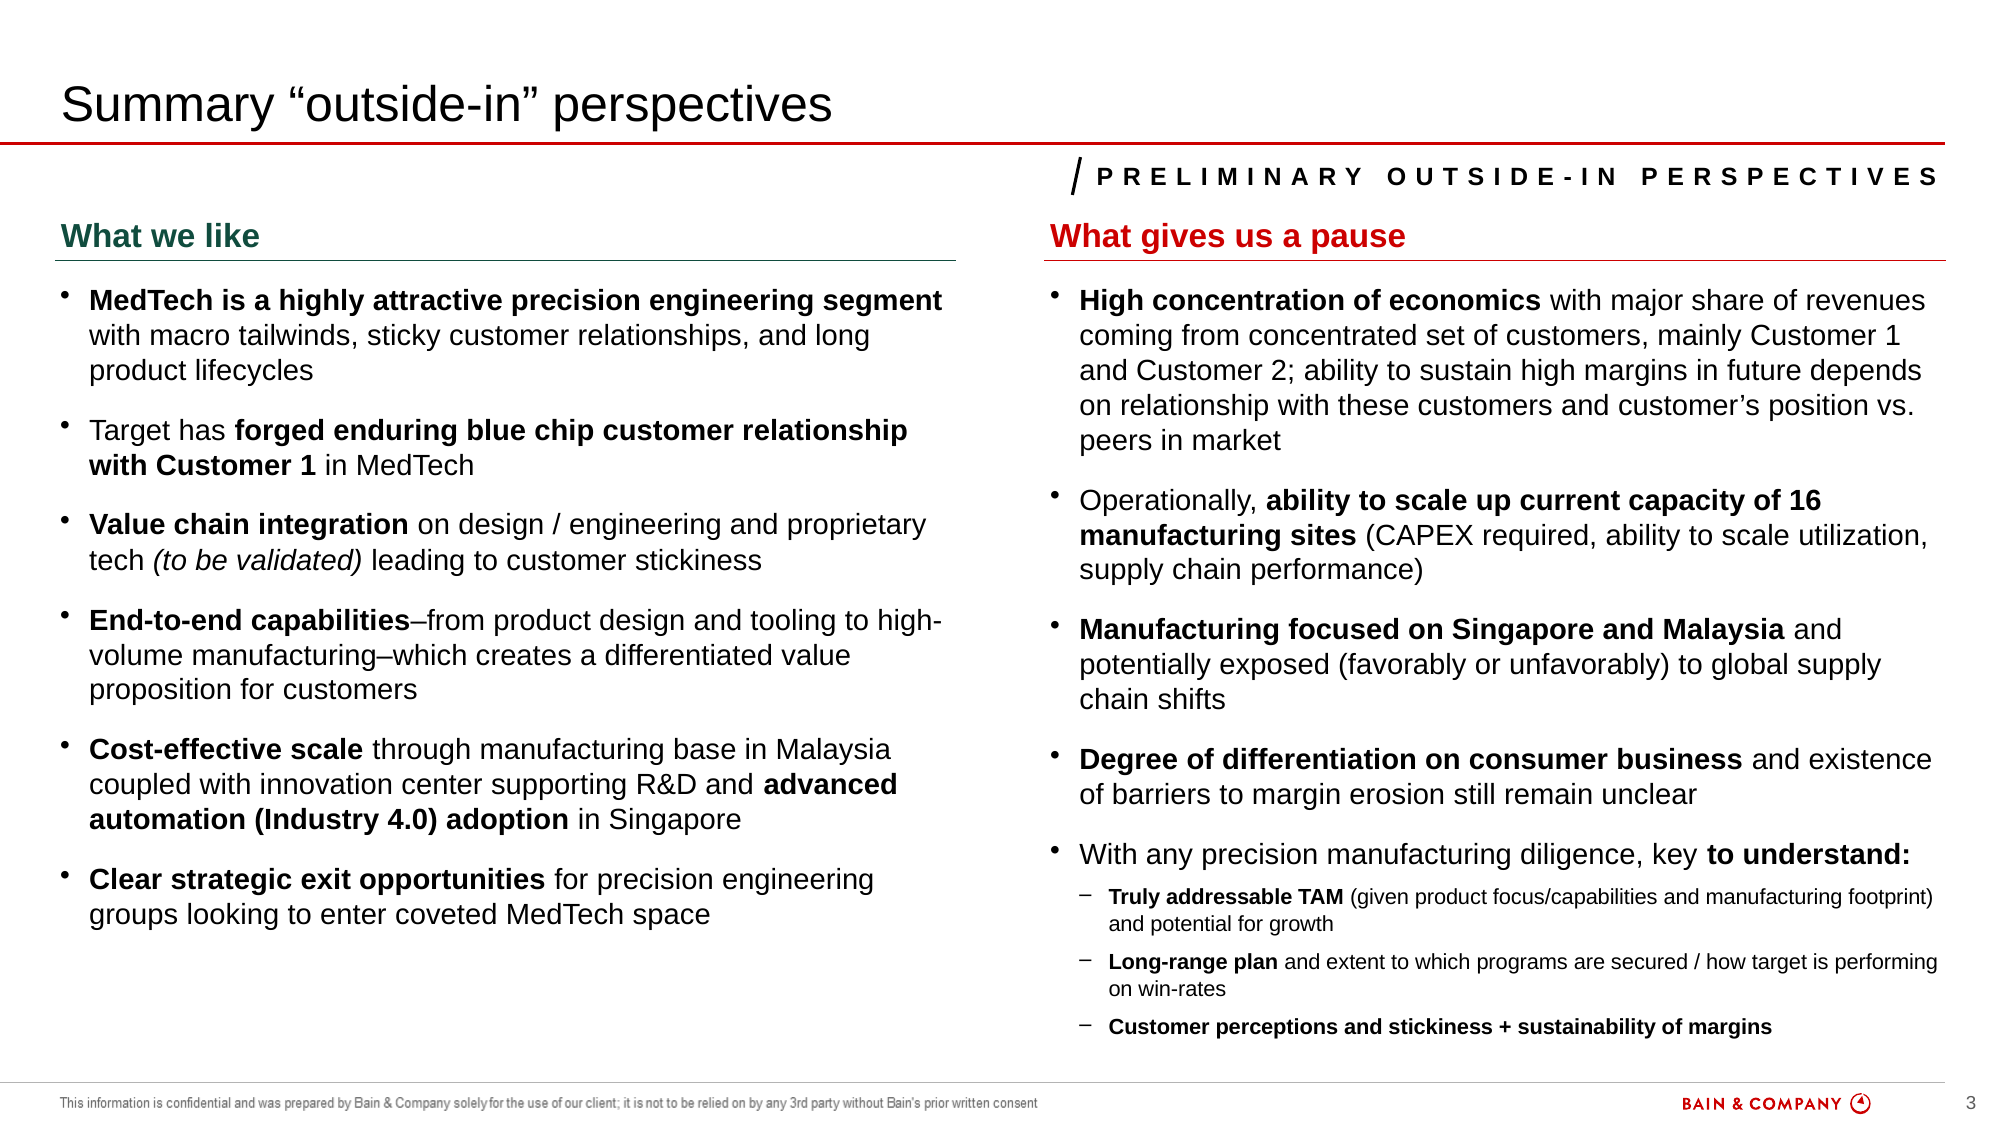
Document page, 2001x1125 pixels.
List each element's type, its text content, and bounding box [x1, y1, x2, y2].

text_box High concentration of economics with major share of revenues coming from concentrated set of customers, mainly Customer 1 and Customer 2; ability to sustain high margins in future depends on relationship with these customers and customer’s position vs. peers in market Operationally, ability to scale up current capacity of 16 manufacturing sites (CAPEX required, ability to scale utilization, supply chain performance) Manufacturing focused on Singapore and Malaysia and potentially exposed (favorably or unfavorably) to global supply chain shifts Degree of differentiation on consumer business and existence of barriers to margin erosion still remain unclear With any precision manufacturing diligence, key to understand: Truly addressable TAM (given product focus/capabilities and manufacturing footprint) and potential for growth Long-range plan and extent to which programs are secured / how target is performing on win-rates Customer perceptions and stickiness + sustainability of margins [1044, 275, 1946, 1084]
picture [51, 1089, 1103, 1119]
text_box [54, 208, 957, 261]
text_box MedTech is a highly attractive precision engineering segment with macro tailwinds, sticky customer relationships, and long product lifecycles Target has forged enduring blue chip customer relationship with Customer 1 in MedTech Value chain integration on design / engineering and proprietary tech (to be validated) leading to customer stickiness End-to-end capabilities–from product design and tooling to high-volume manufacturing–which creates a differentiated value proposition for customers Cost-effective scale through manufacturing base in Malaysia coupled with innovation center supporting R&D and advanced automation (Industry 4.0) adoption in Singapore Clear strategic exit opportunities for precision engineering groups looking to enter coveted MedTech space [54, 275, 956, 937]
title Summary “outside-in” perspectives [54, 0, 1945, 144]
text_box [1044, 208, 1946, 261]
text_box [1076, 156, 1946, 196]
